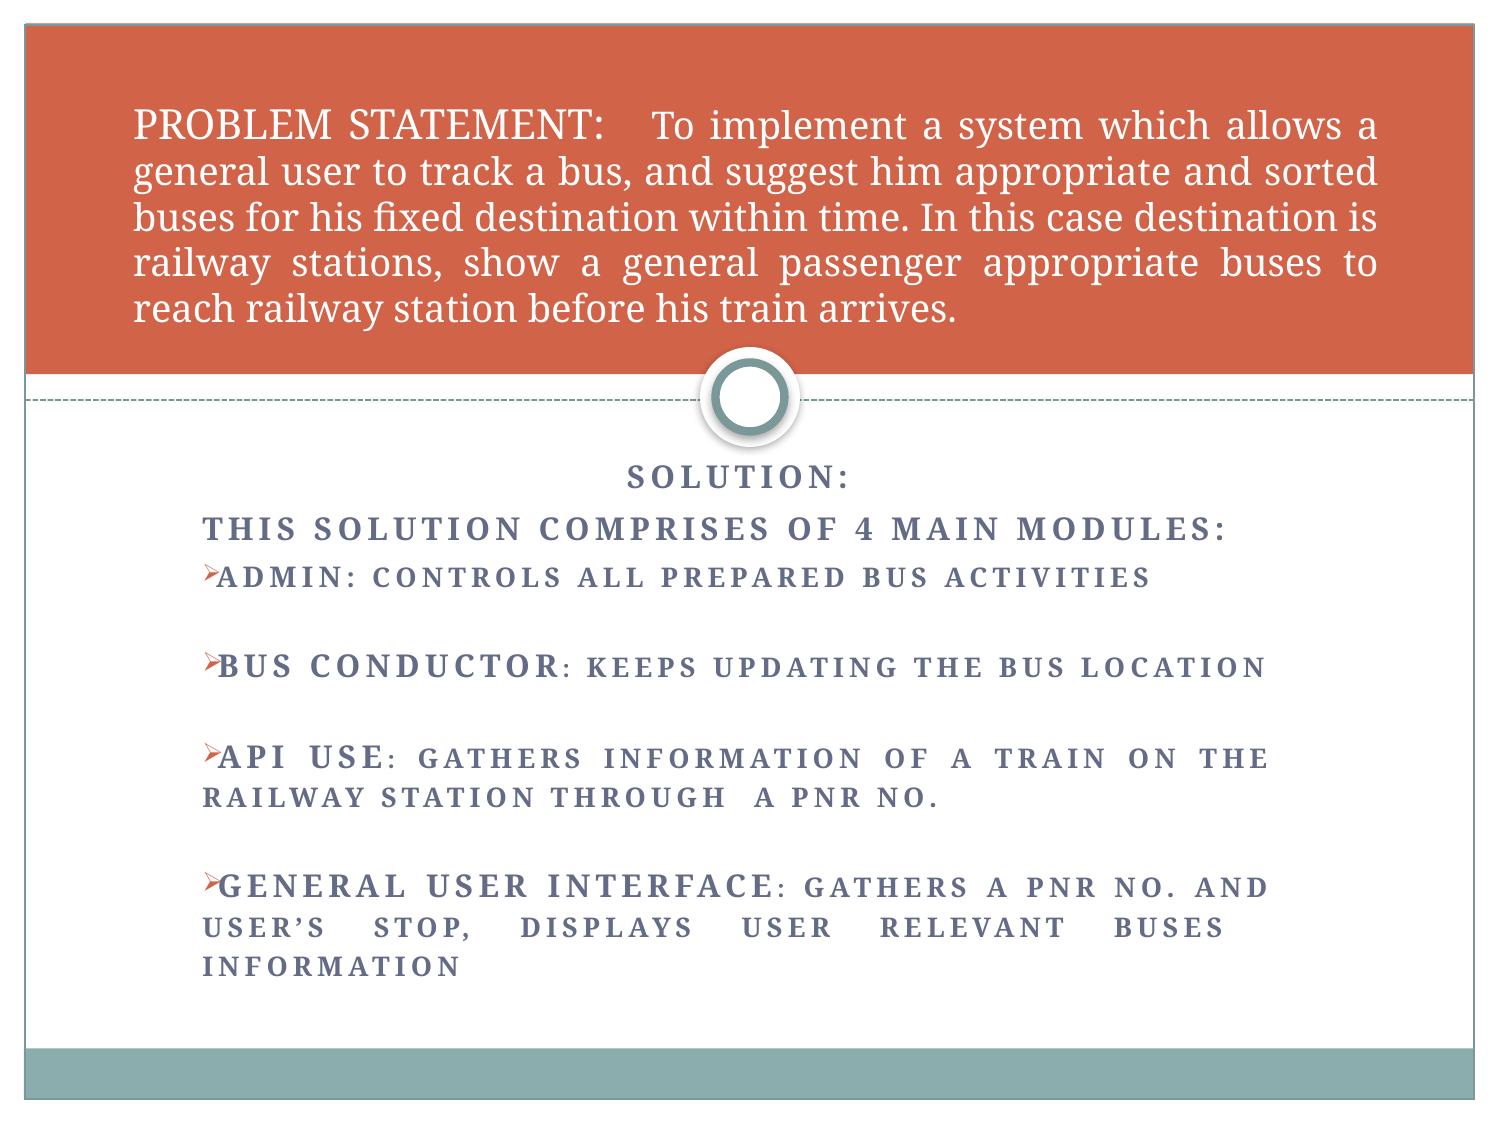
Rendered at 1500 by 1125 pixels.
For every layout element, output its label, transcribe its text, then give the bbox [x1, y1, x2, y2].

title PROBLEM STATEMENT: To implement a system which allows a general user to track a bus, and suggest him appropriate and sorted buses for his fixed destination within time. In this case destination is railway stations, show a general passenger appropriate buses to reach railway station before his train arrives. [118, 87, 1394, 338]
list Solution: This solution comprises of 4 main modules: Admin: controls all prepared bus activities Bus conductor: keeps updating the bus location Api use: gathers information of a train on the railway station through a pnr no. General user interface: gathers a pnr no. and user’s stop, displays user relevant buses information [187, 450, 1288, 1000]
